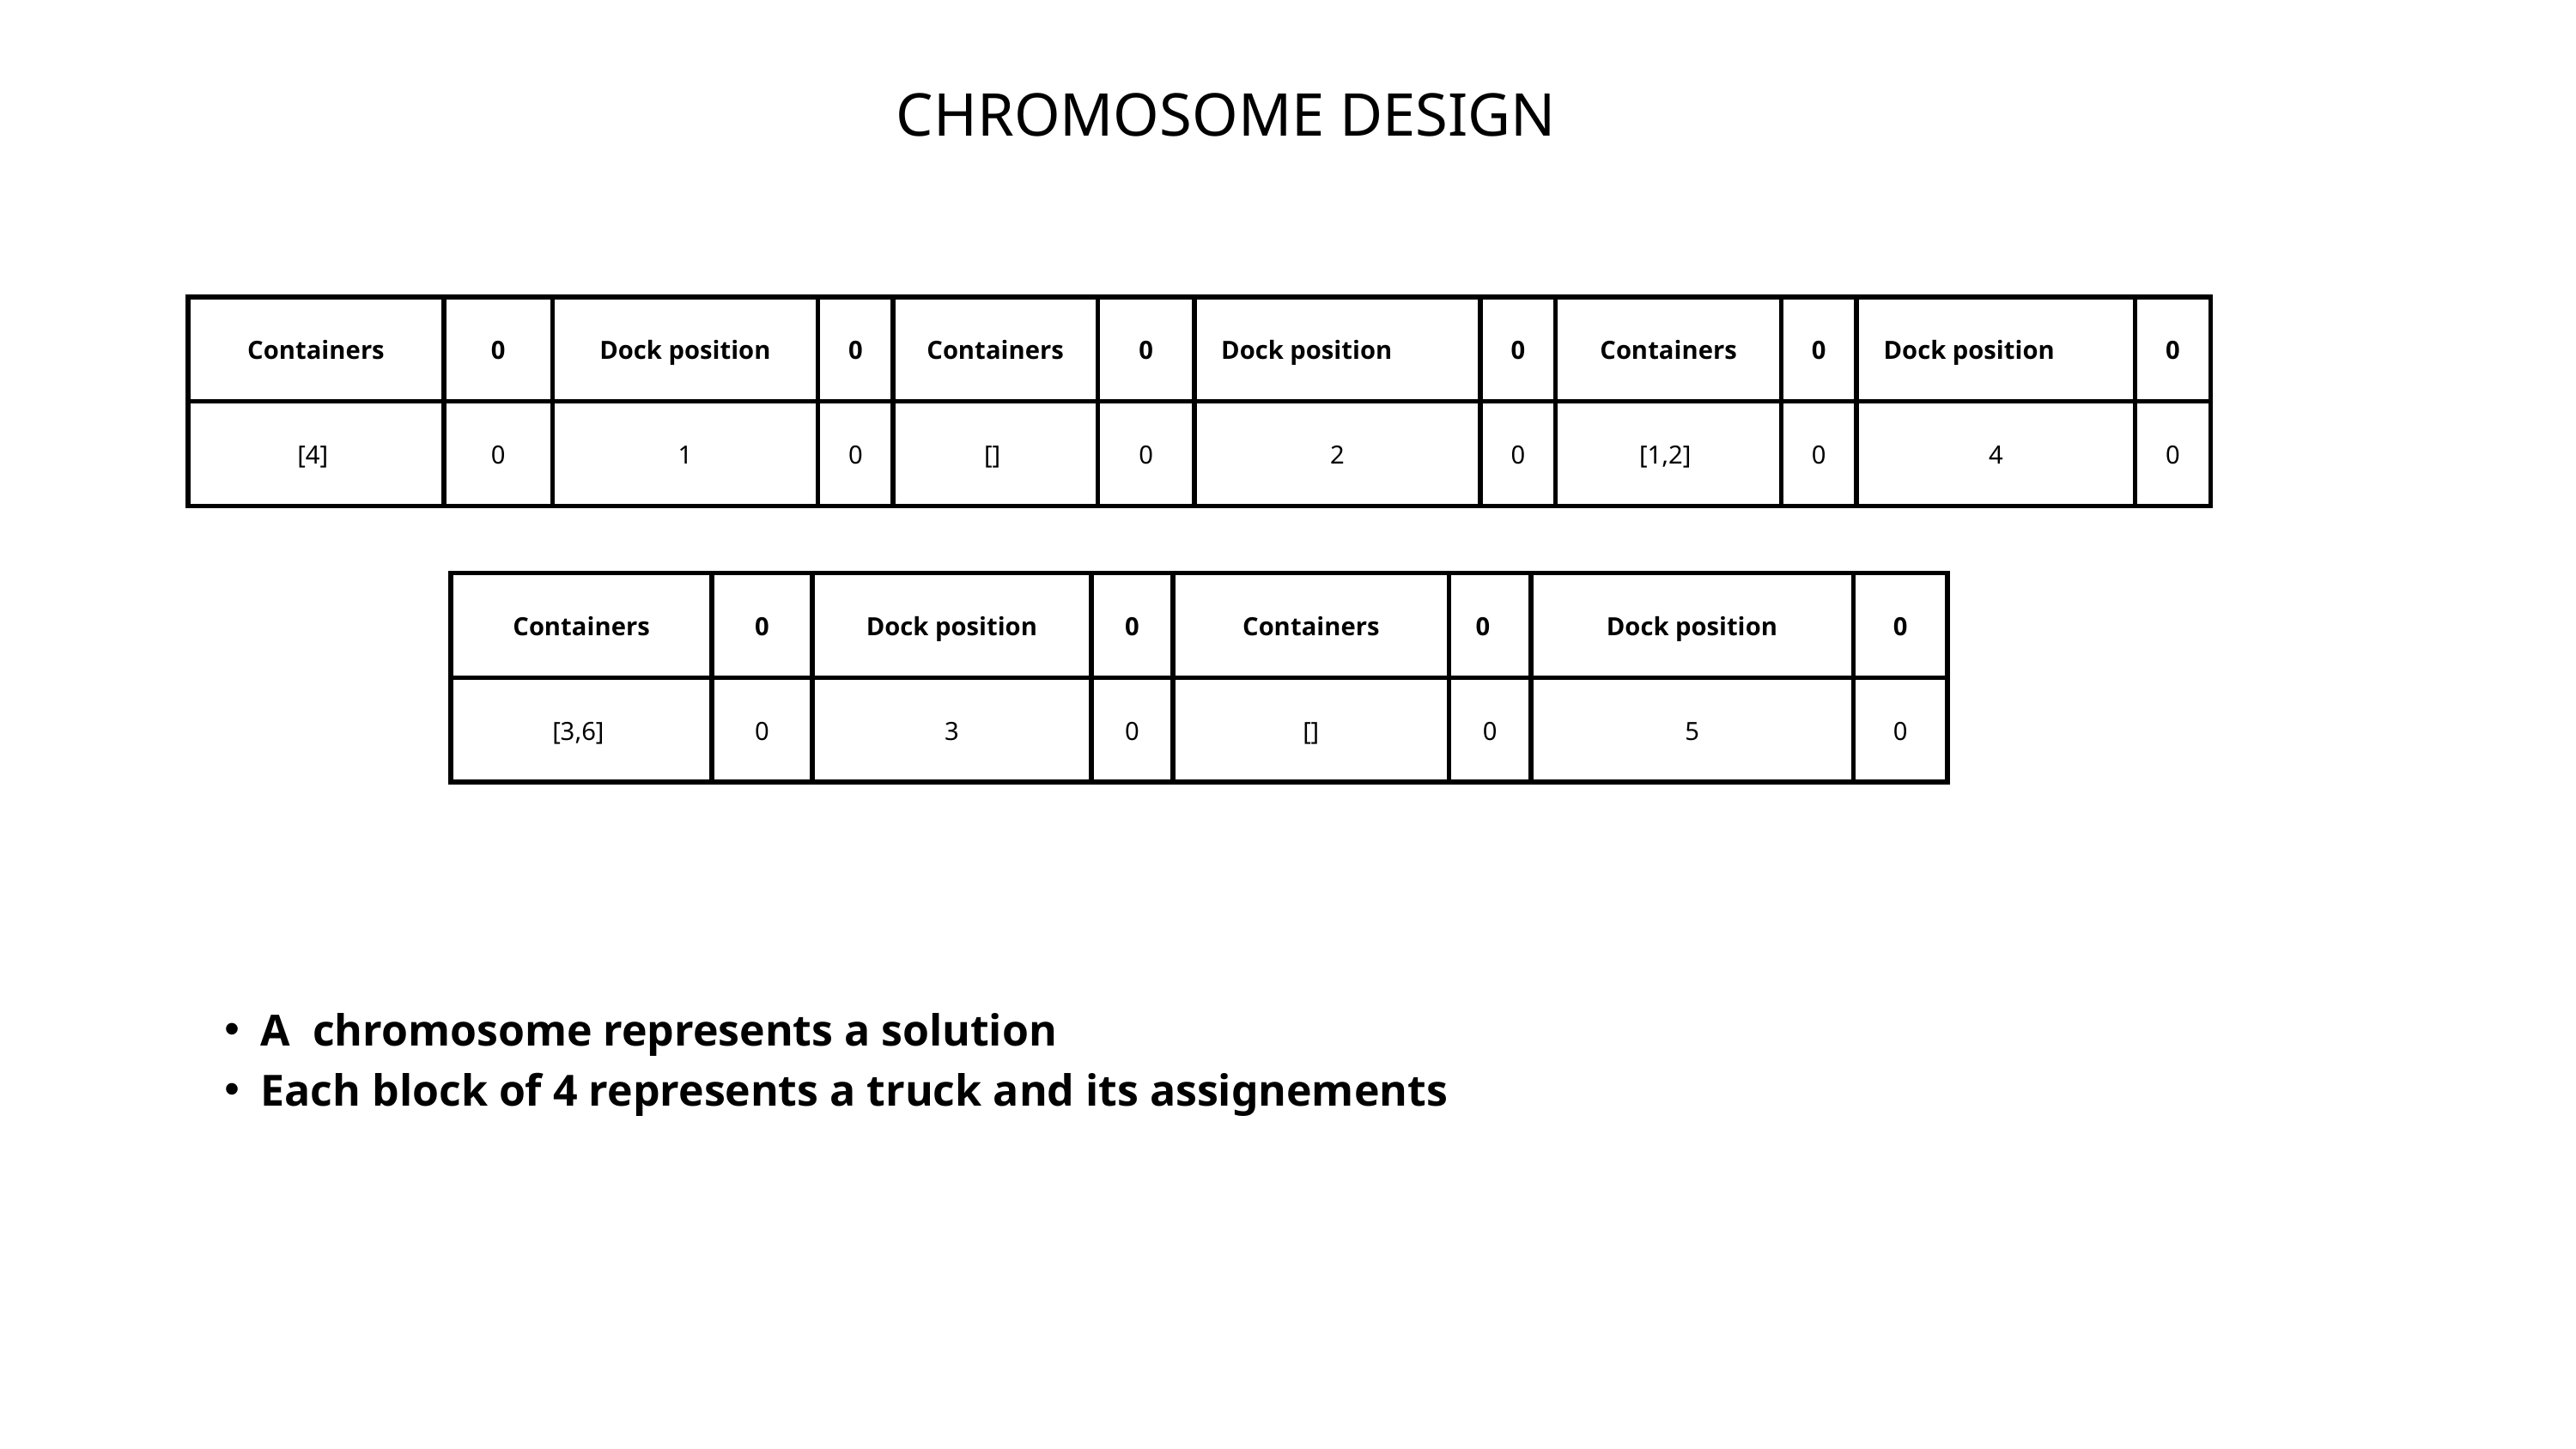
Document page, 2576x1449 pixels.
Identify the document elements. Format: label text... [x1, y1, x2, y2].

table_header 0 [820, 300, 890, 399]
table_header 0 [1100, 300, 1192, 399]
text_box A chromosome represents a solution Each block of 4 represents a truck and its assignements [187, 994, 2014, 1115]
table_header 0 [447, 300, 550, 399]
table_header Dock position [1197, 300, 1478, 399]
table_header Containers [1558, 300, 1779, 399]
table_header Containers [896, 300, 1096, 399]
table_header Dock position [1859, 300, 2133, 399]
table_header 0 [1856, 575, 1945, 676]
table_cell 0 [447, 403, 550, 504]
table_header 0 [1451, 575, 1528, 676]
table_cell [4] [191, 403, 441, 504]
table_cell [] [1176, 680, 1447, 779]
table_header 0 [1783, 300, 1854, 399]
table_header 0 [1094, 575, 1170, 676]
table_cell 4 [1859, 403, 2133, 504]
table_cell [1,2] [1558, 403, 1779, 504]
table_header 0 [2137, 300, 2208, 399]
table_cell 5 [1534, 680, 1851, 779]
table_cell 2 [1197, 403, 1478, 504]
table_cell [3,6] [453, 680, 709, 779]
table_cell [] [896, 403, 1096, 504]
table_header 0 [1483, 300, 1553, 399]
table_cell 0 [714, 680, 810, 779]
table_cell 0 [1483, 403, 1553, 504]
table_cell 0 [1094, 680, 1170, 779]
table_header 0 [714, 575, 810, 676]
table_header Dock position [1534, 575, 1851, 676]
table_cell 1 [555, 403, 816, 504]
table_header Containers [191, 300, 441, 399]
table_cell 0 [1856, 680, 1945, 779]
table_cell 3 [815, 680, 1089, 779]
table_header Containers [453, 575, 709, 676]
table_cell 0 [1783, 403, 1854, 504]
table_cell 0 [820, 403, 890, 504]
table_header Dock position [555, 300, 816, 399]
table_header Dock position [815, 575, 1089, 676]
text_box CHROMOSOME DESIGN [645, 65, 1807, 149]
table_header Containers [1176, 575, 1447, 676]
table_cell 0 [1100, 403, 1192, 504]
table_cell 0 [1451, 680, 1528, 779]
table_cell 0 [2137, 403, 2208, 504]
